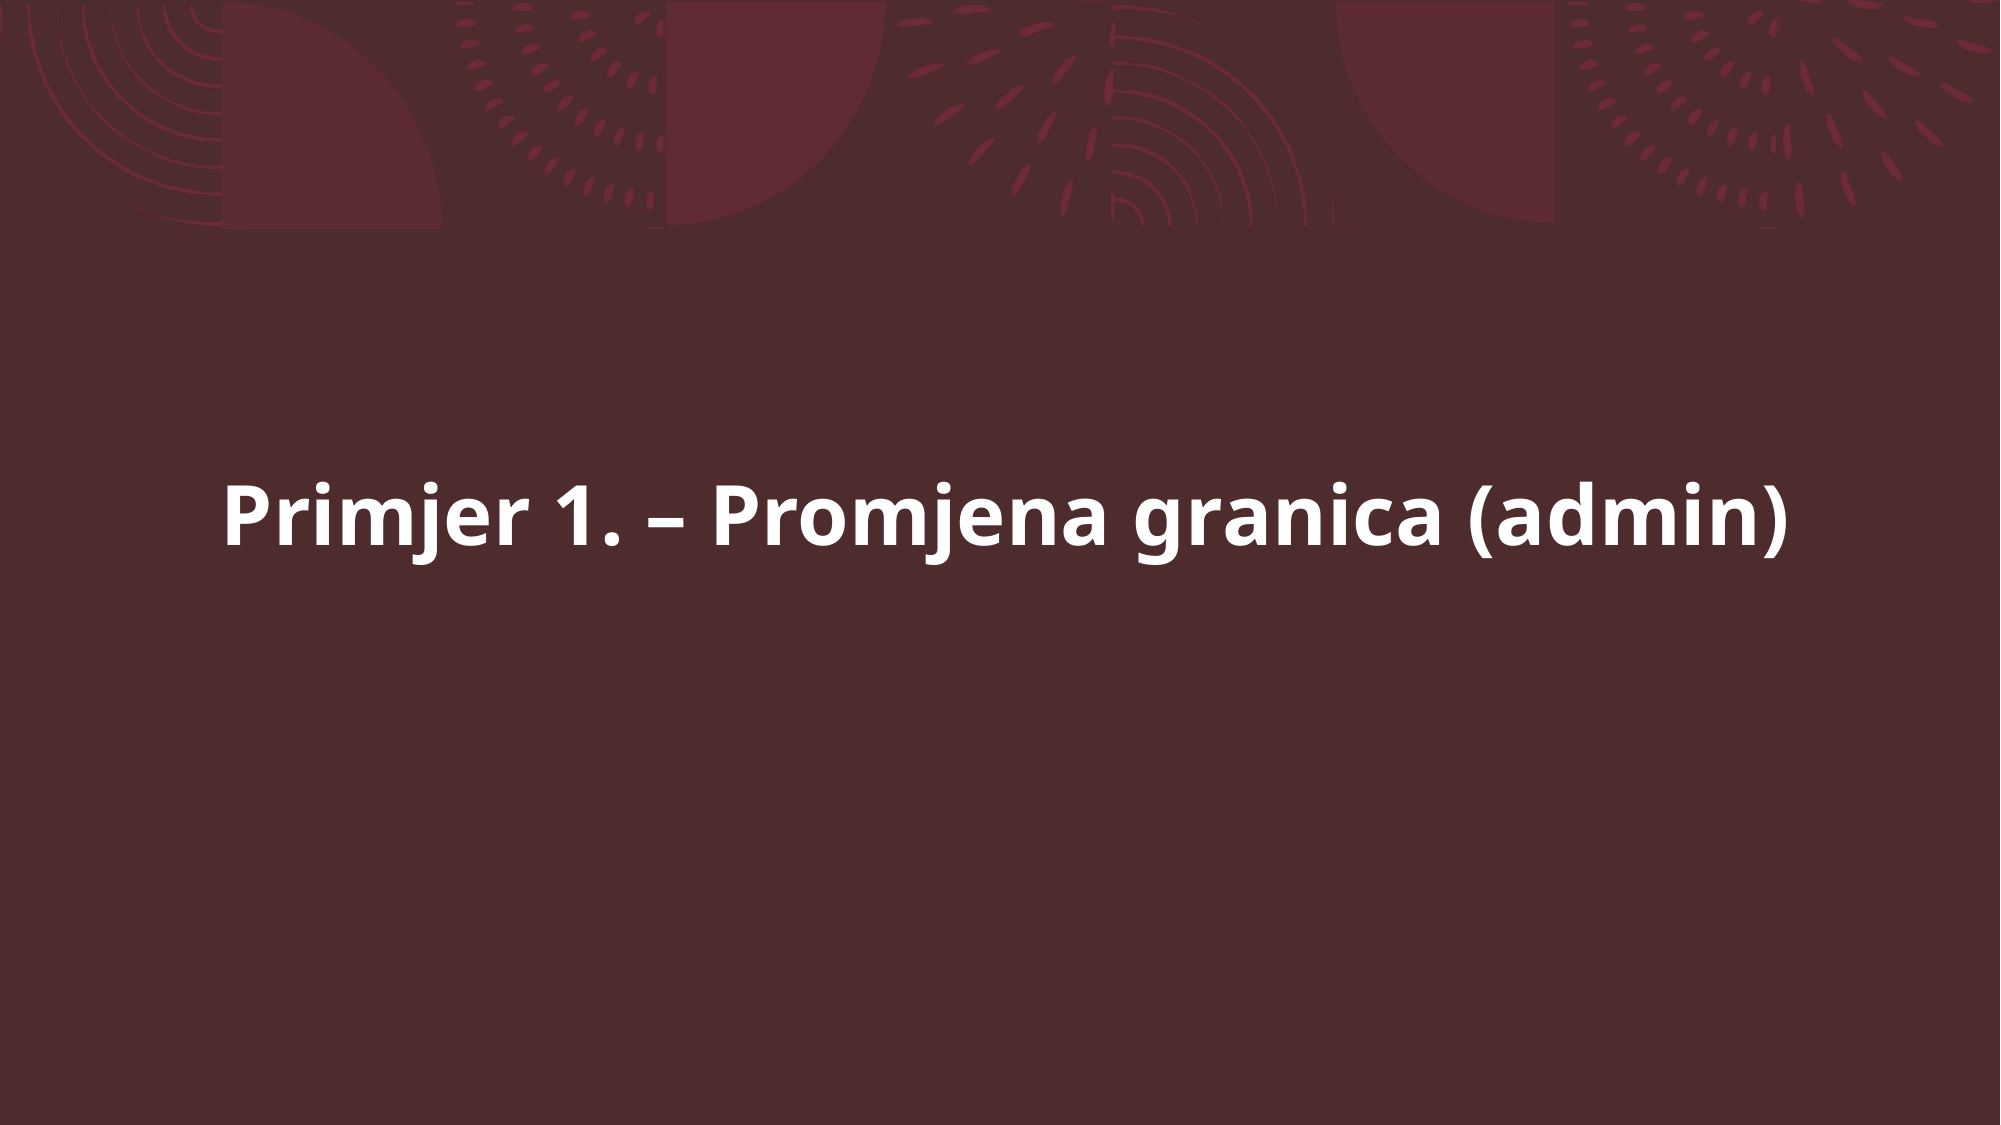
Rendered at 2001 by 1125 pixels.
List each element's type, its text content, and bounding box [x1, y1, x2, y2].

text_box Primjer 1. – Promjena granica (admin) [205, 453, 1931, 672]
